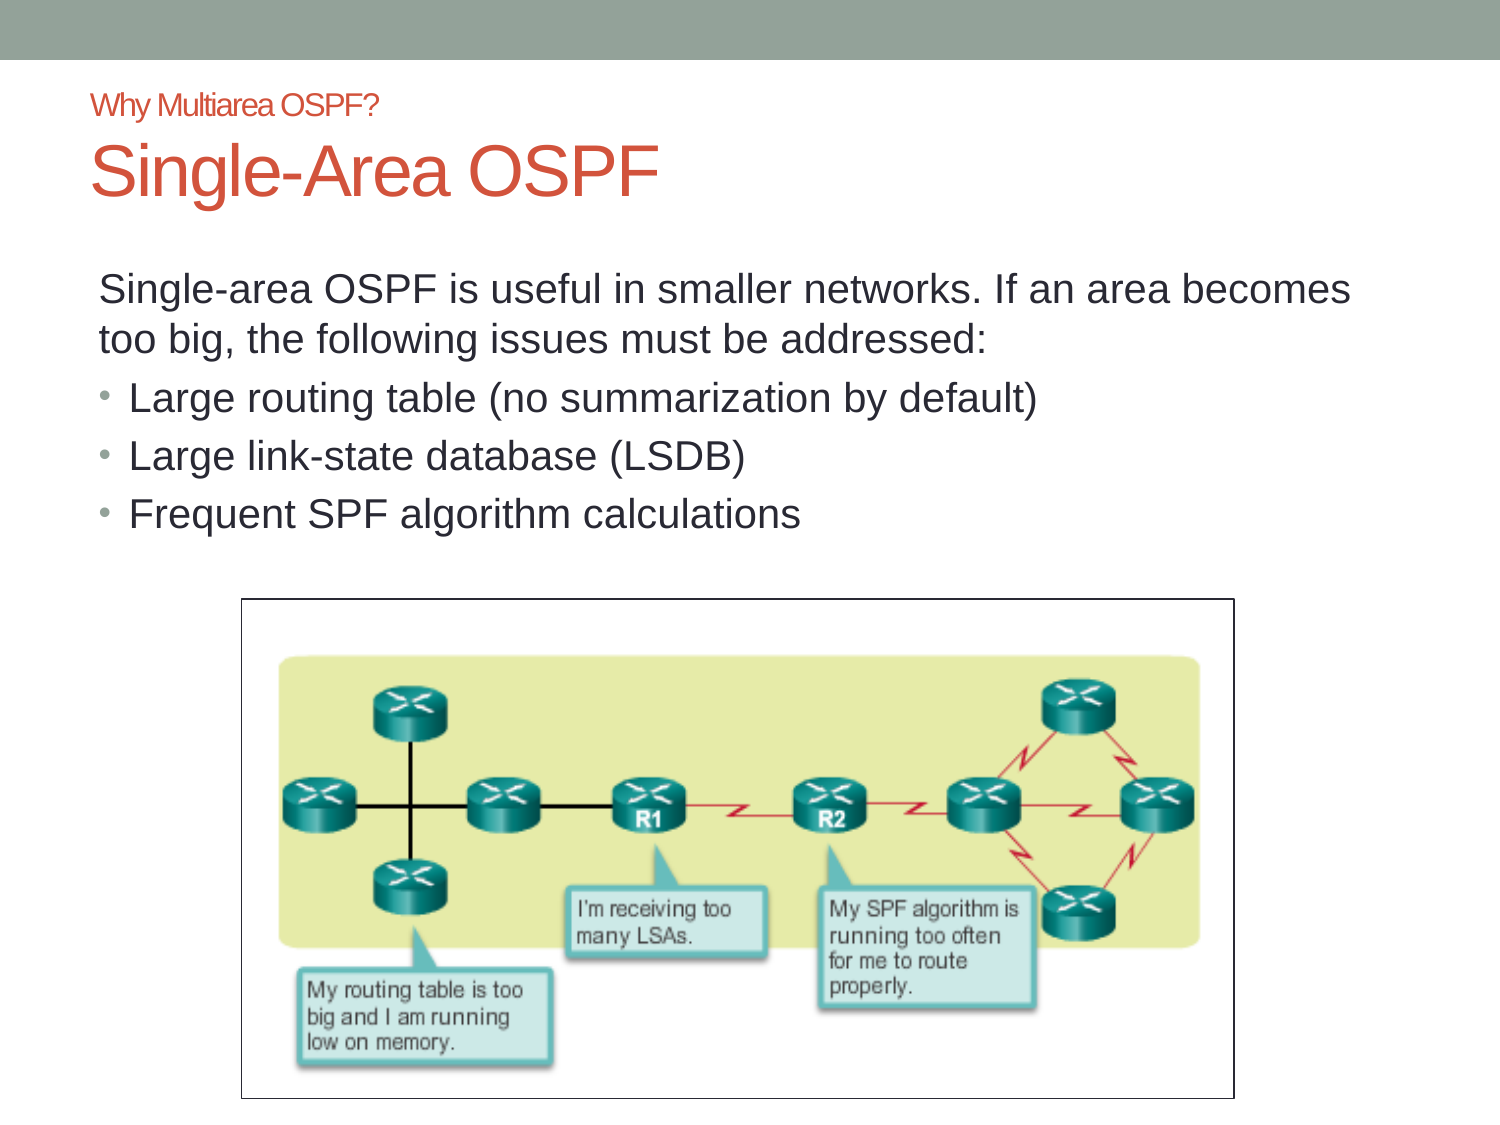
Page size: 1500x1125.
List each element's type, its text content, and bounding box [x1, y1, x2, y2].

picture [241, 599, 1234, 1099]
list Single-area OSPF is useful in smaller networks. If an area becomes too big, the following issues must be addressed: Large routing table (no summarization by default) Large link-state database (LSDB) Frequent SPF algorithm calculations [83, 254, 1387, 608]
title Why Multiarea OSPF? Single-Area OSPF [74, 75, 1462, 219]
